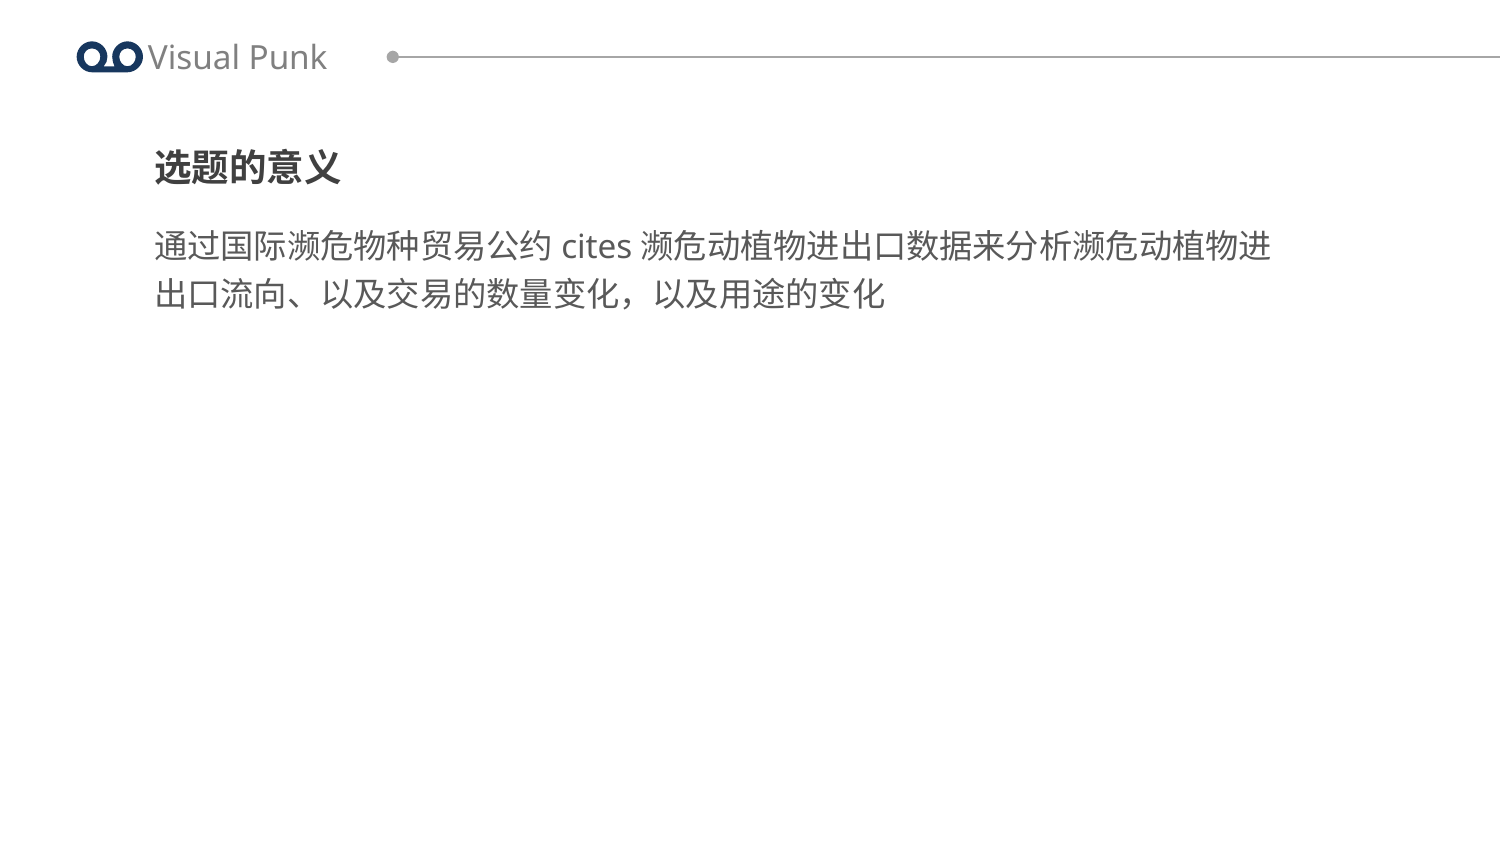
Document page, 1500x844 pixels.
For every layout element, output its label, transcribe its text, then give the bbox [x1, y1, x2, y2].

text_box 通过国际濒危物种贸易公约cites濒危动植物进出口数据来分析濒危动植物进出口流向、以及交易的数量变化，以及用途的变化 [143, 212, 1295, 319]
text_box [76, 41, 143, 73]
text_box 选题的意义 [143, 138, 495, 195]
text_box Visual Punk [133, 29, 343, 84]
